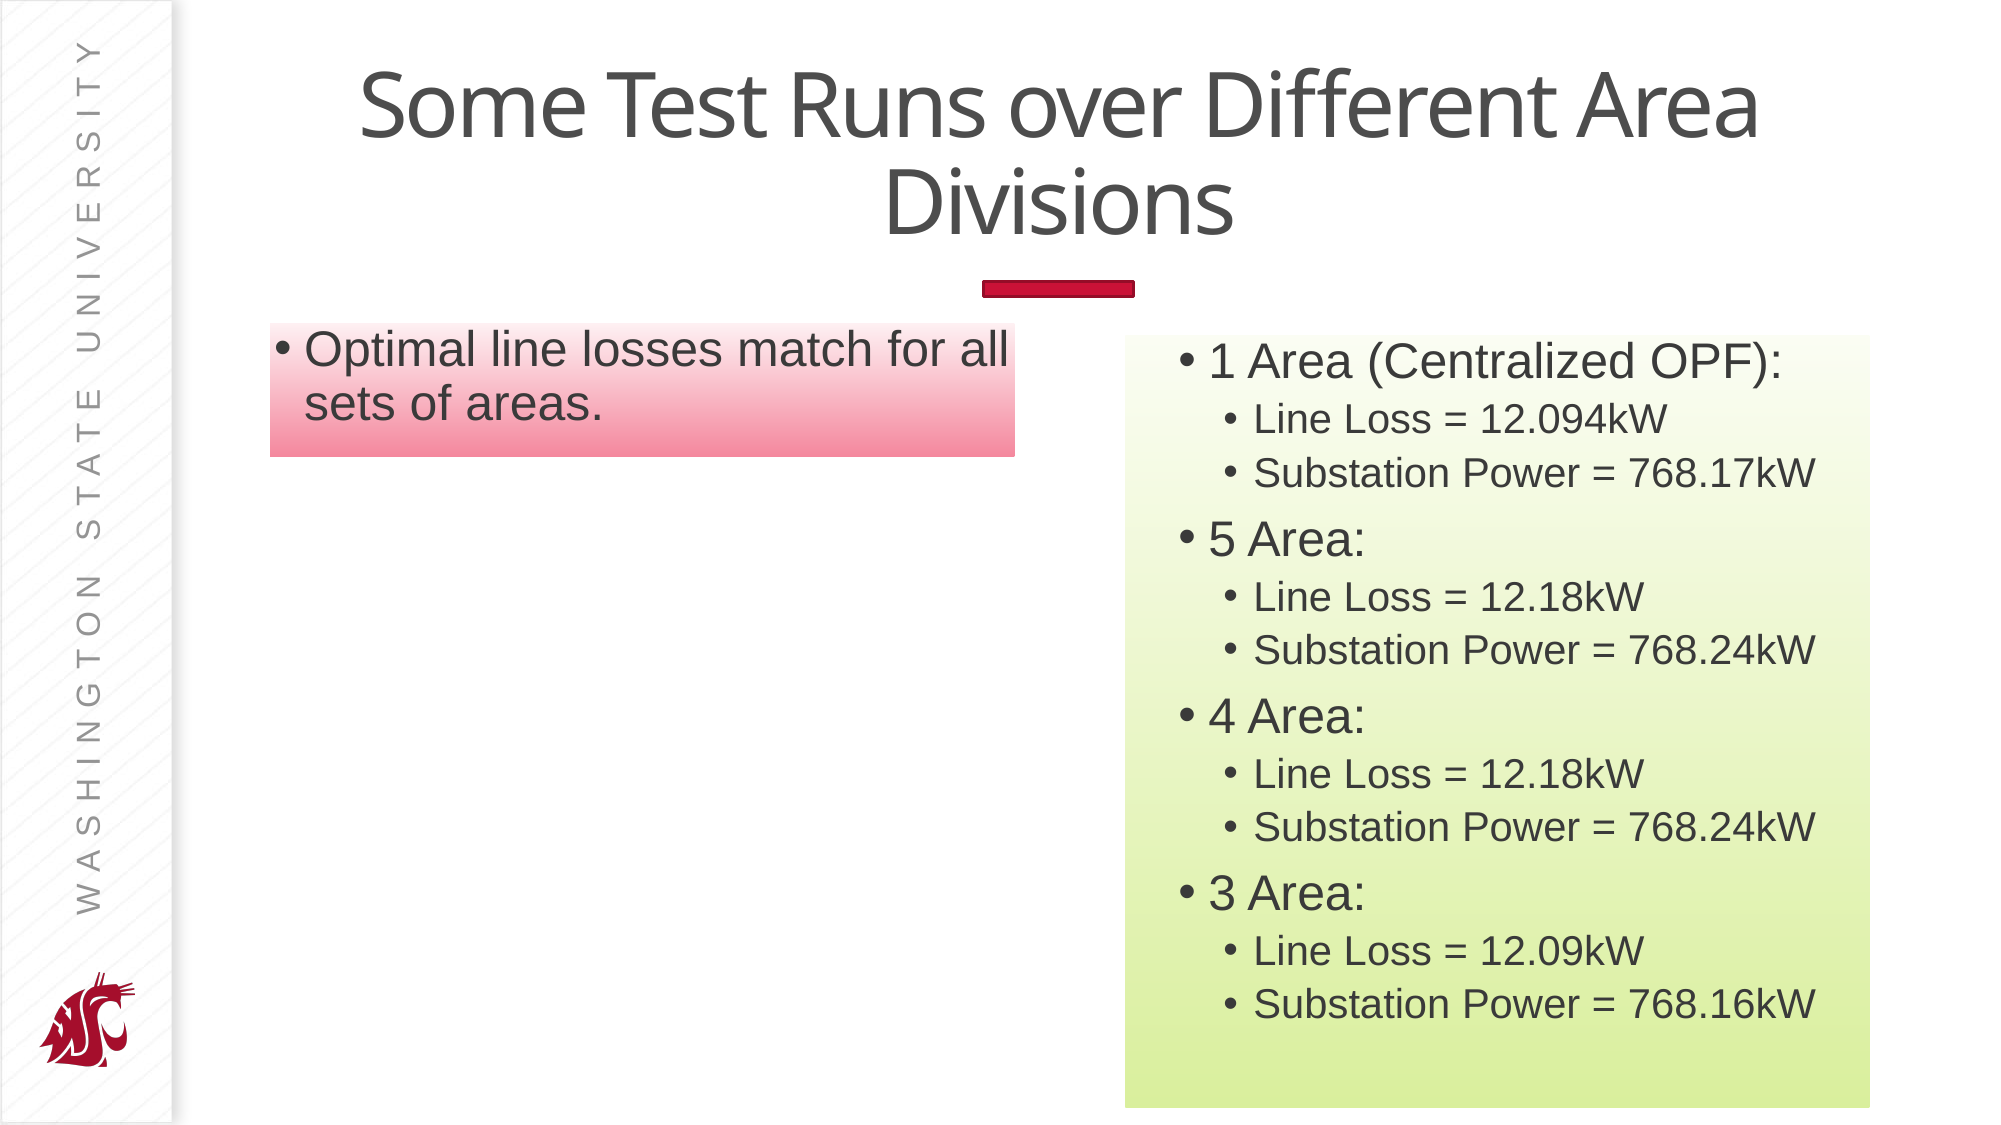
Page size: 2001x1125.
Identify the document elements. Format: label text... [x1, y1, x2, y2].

title Some Test Runs over Different Area Divisions [292, 58, 1826, 255]
list Optimal line losses match for all sets of areas. [270, 323, 1015, 457]
picture [0, 0, 172, 1125]
list 1 Area (Centralized OPF): Line Loss = 12.094kW Substation Power = 768.17kW 5 Area: Line Loss = 12.18kW Substation Power = 768.24kW 4 Area: Line Loss = 12.18kW Substation Power = 768.24kW 3 Area: Line Loss = 12.09kW Substation Power = 768.16kW [1125, 335, 1870, 1108]
